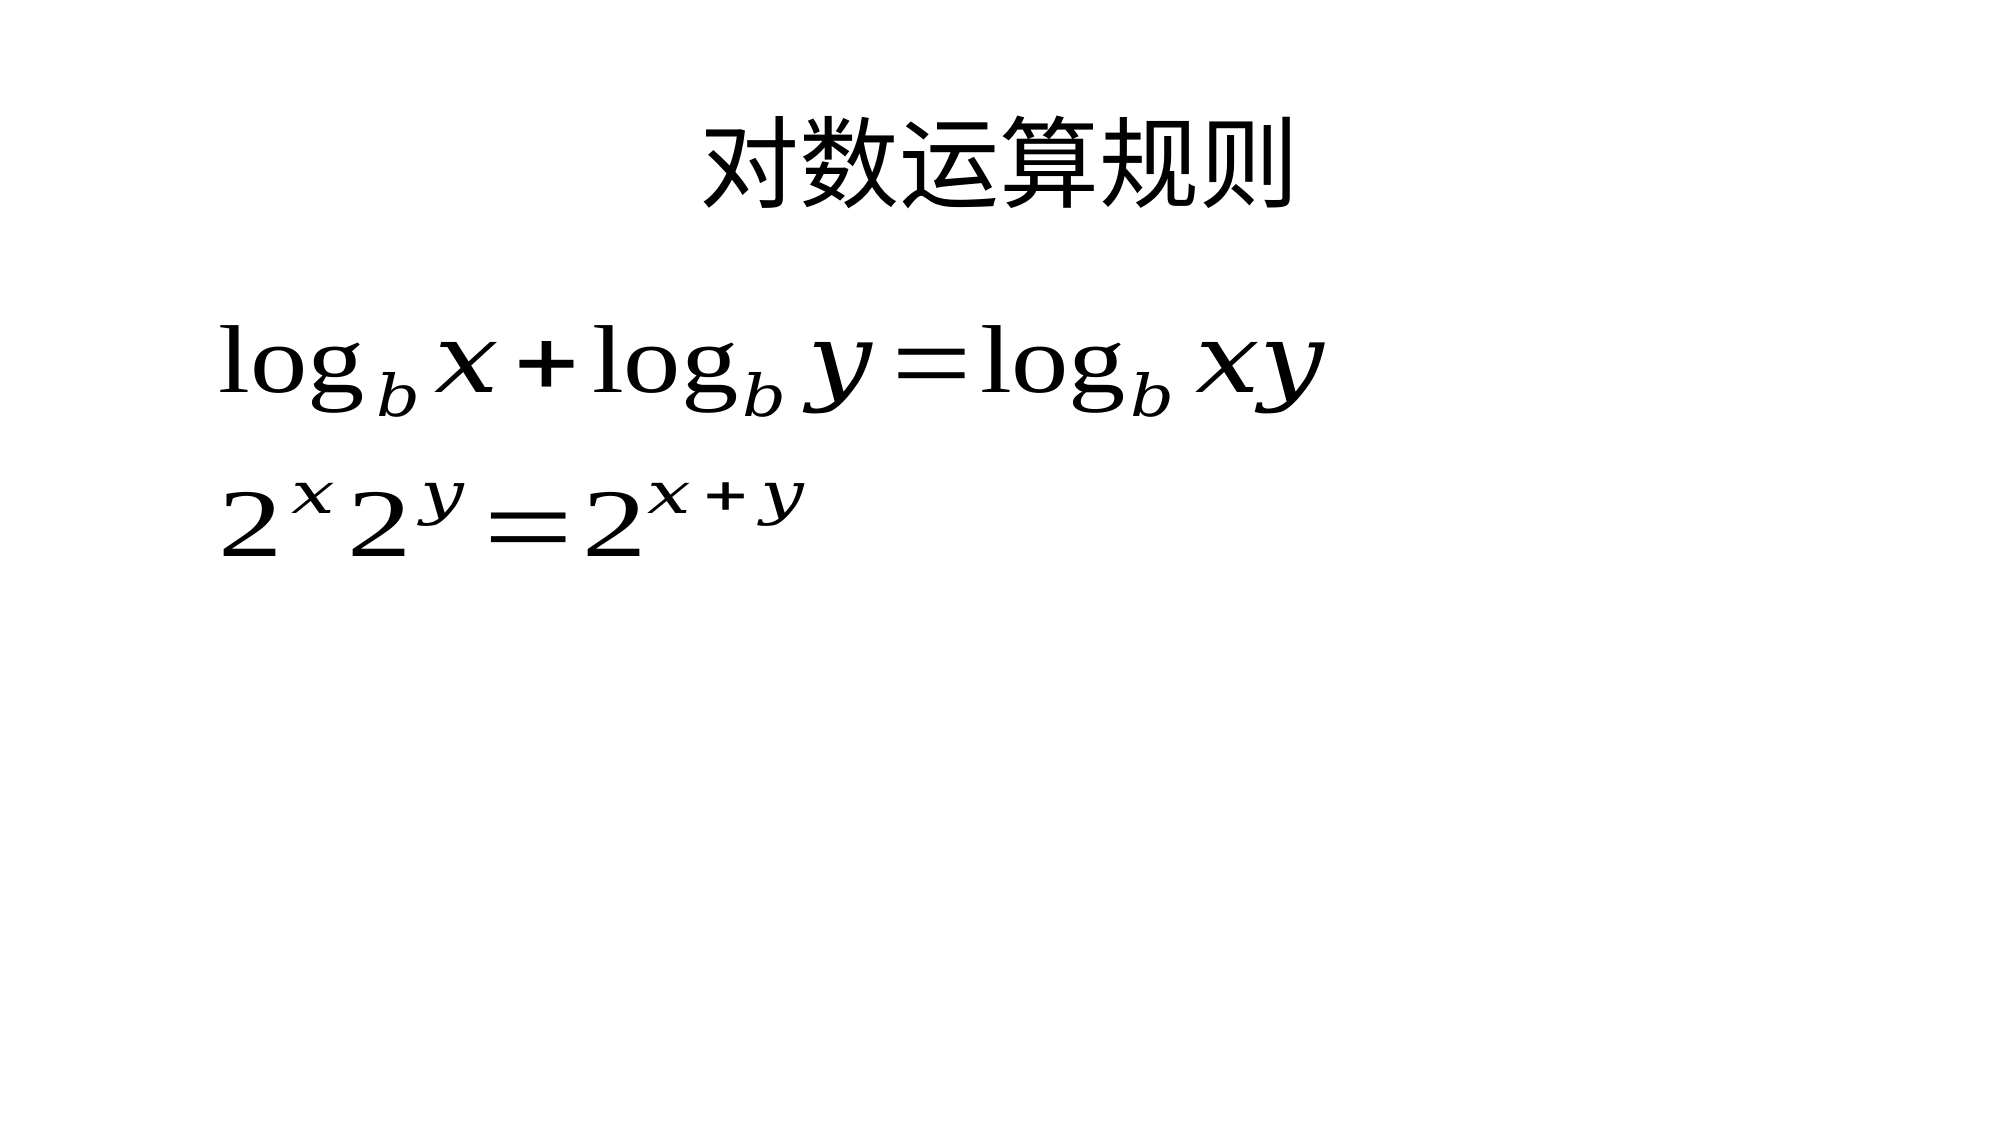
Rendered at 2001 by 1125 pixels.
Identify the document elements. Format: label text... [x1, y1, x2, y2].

title 对数运算规则 [137, 59, 1863, 278]
